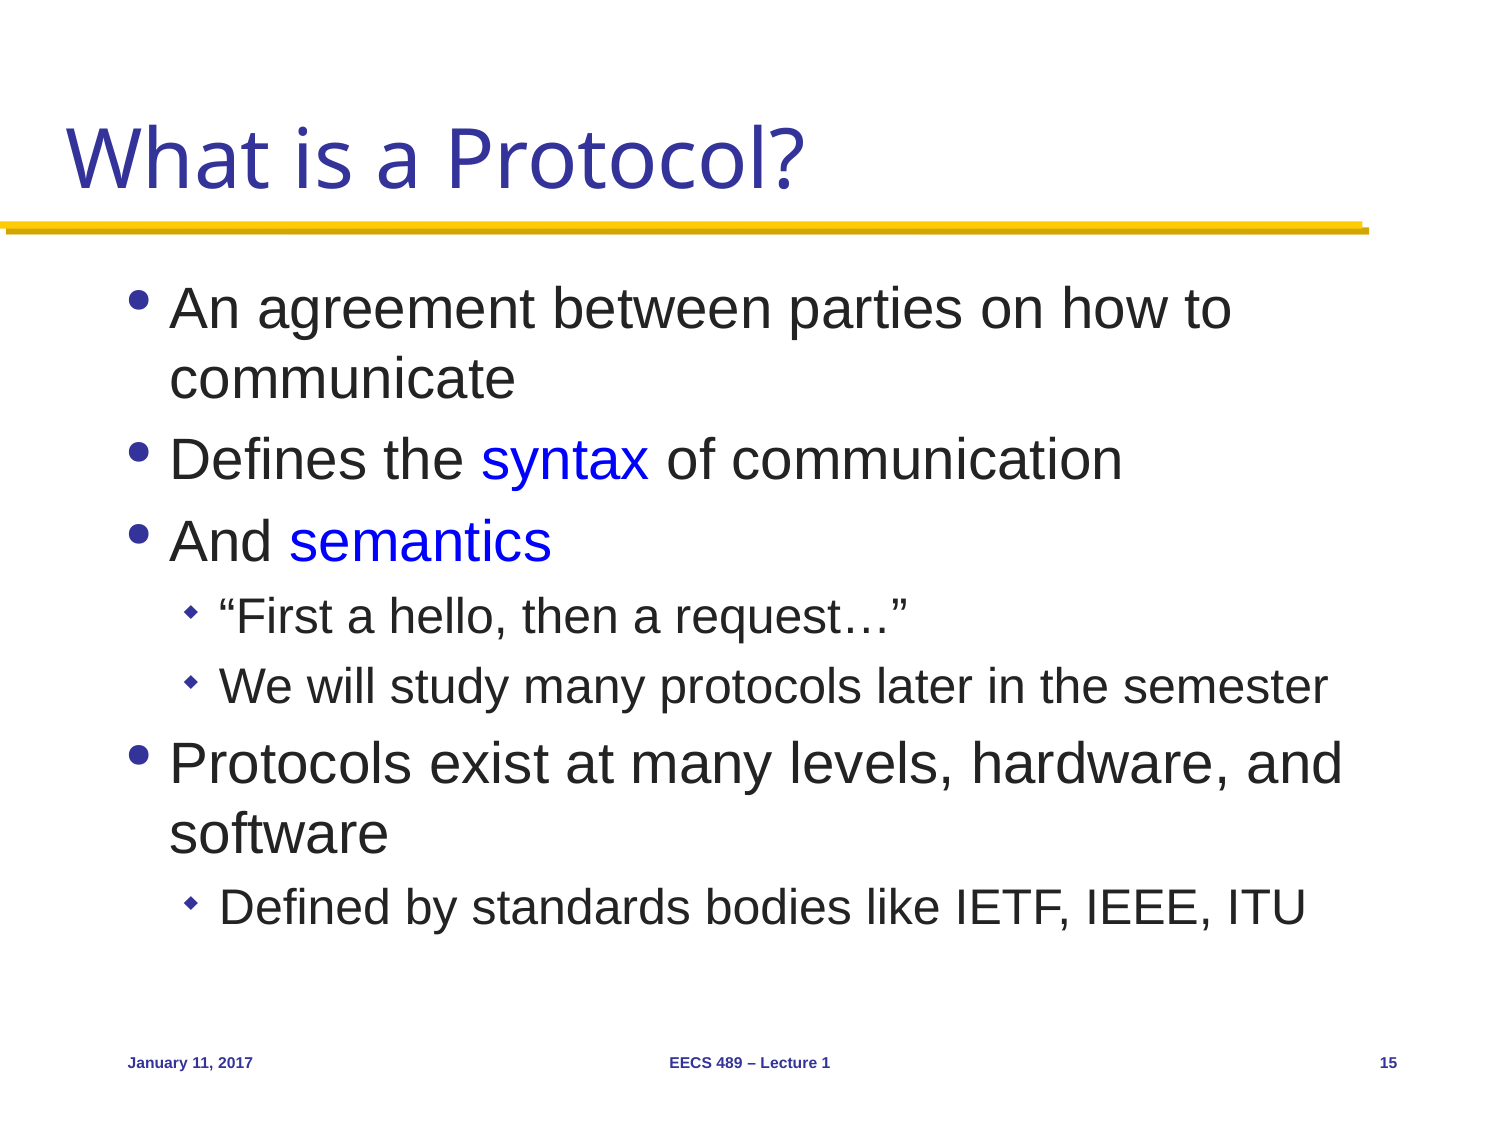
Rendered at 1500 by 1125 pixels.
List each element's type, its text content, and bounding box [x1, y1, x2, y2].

slide_number 15 [1312, 1024, 1413, 1101]
list An agreement between parties on how to communicate Defines the syntax of communication And semantics “First a hello, then a request…” We will study many protocols later in the semester Protocols exist at many levels, hardware, and software Defined by standards bodies like IETF, IEEE, ITU [112, 262, 1413, 988]
footer EECS 489 – Lecture 1 [512, 1024, 988, 1101]
title What is a Protocol? [49, 24, 1451, 213]
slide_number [112, 1024, 426, 1101]
